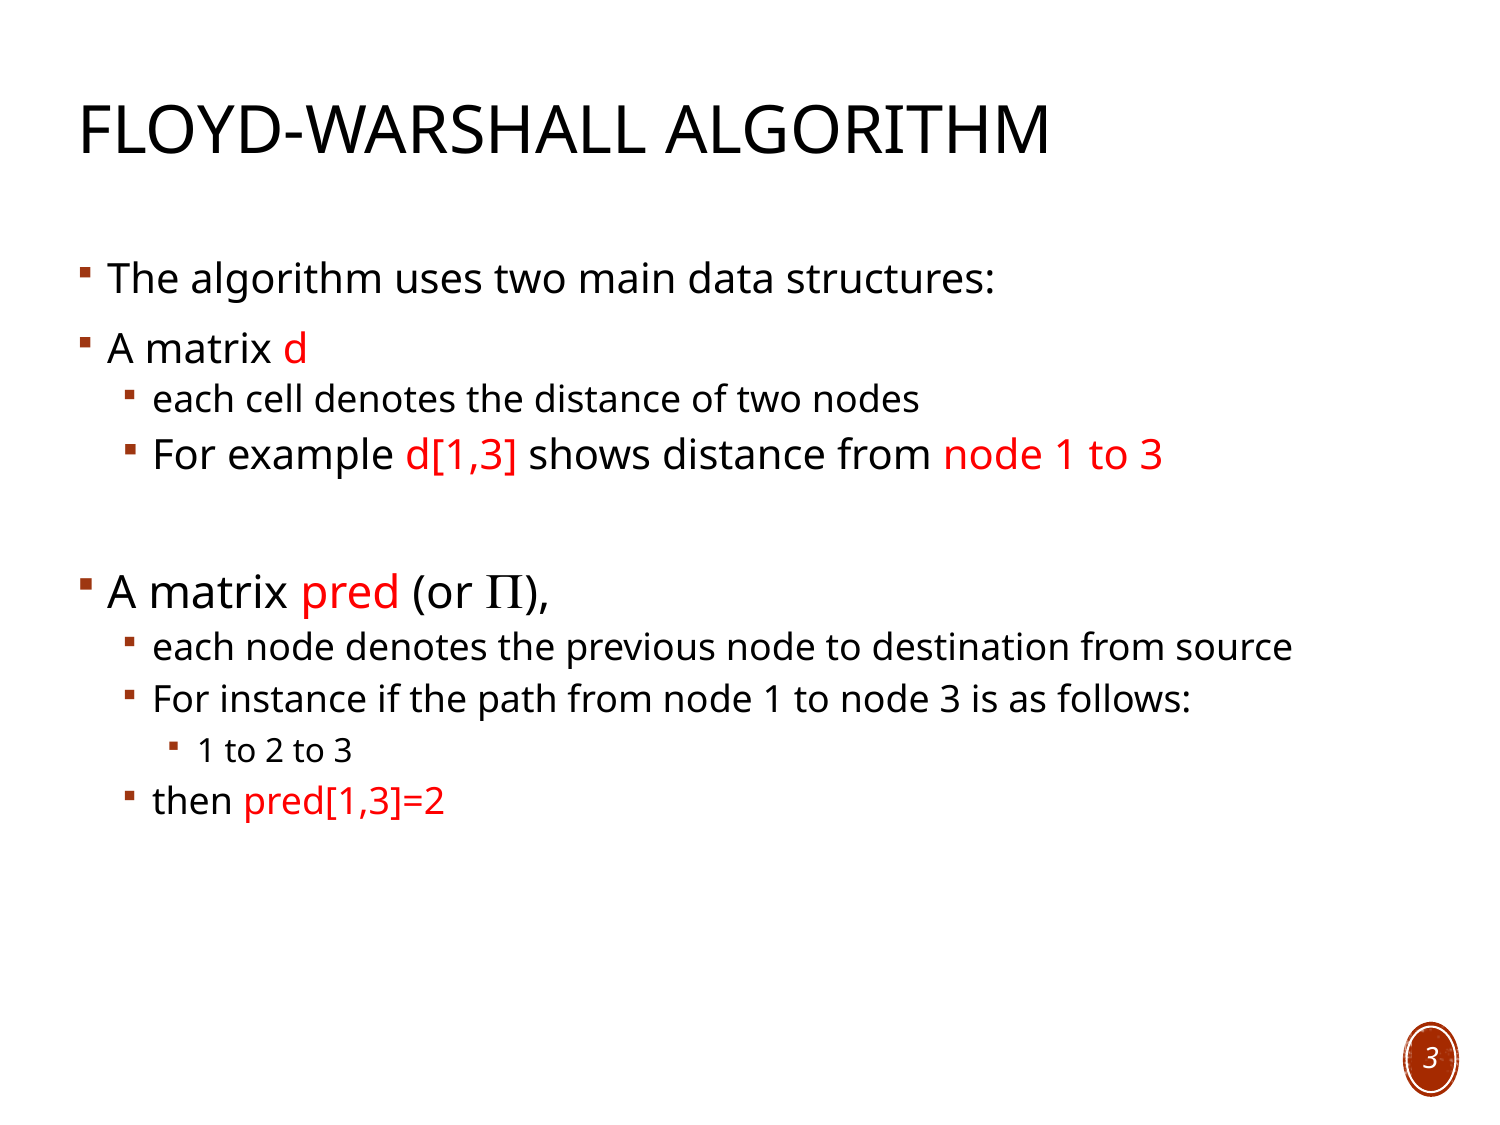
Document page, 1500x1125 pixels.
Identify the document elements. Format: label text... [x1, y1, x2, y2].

text_box The algorithm uses two main data structures: A matrix d each cell denotes the distance of two nodes For example d[1,3] shows distance from node 1 to 3 A matrix pred (or ), each node denotes the previous node to destination from source For instance if the path from node 1 to node 3 is as follows: 1 to 2 to 3 then pred[1,3]=2 [62, 249, 1338, 925]
slide_number 3 [1391, 1028, 1471, 1089]
text_box Floyd-Warshall Algorithm [62, 0, 1300, 249]
